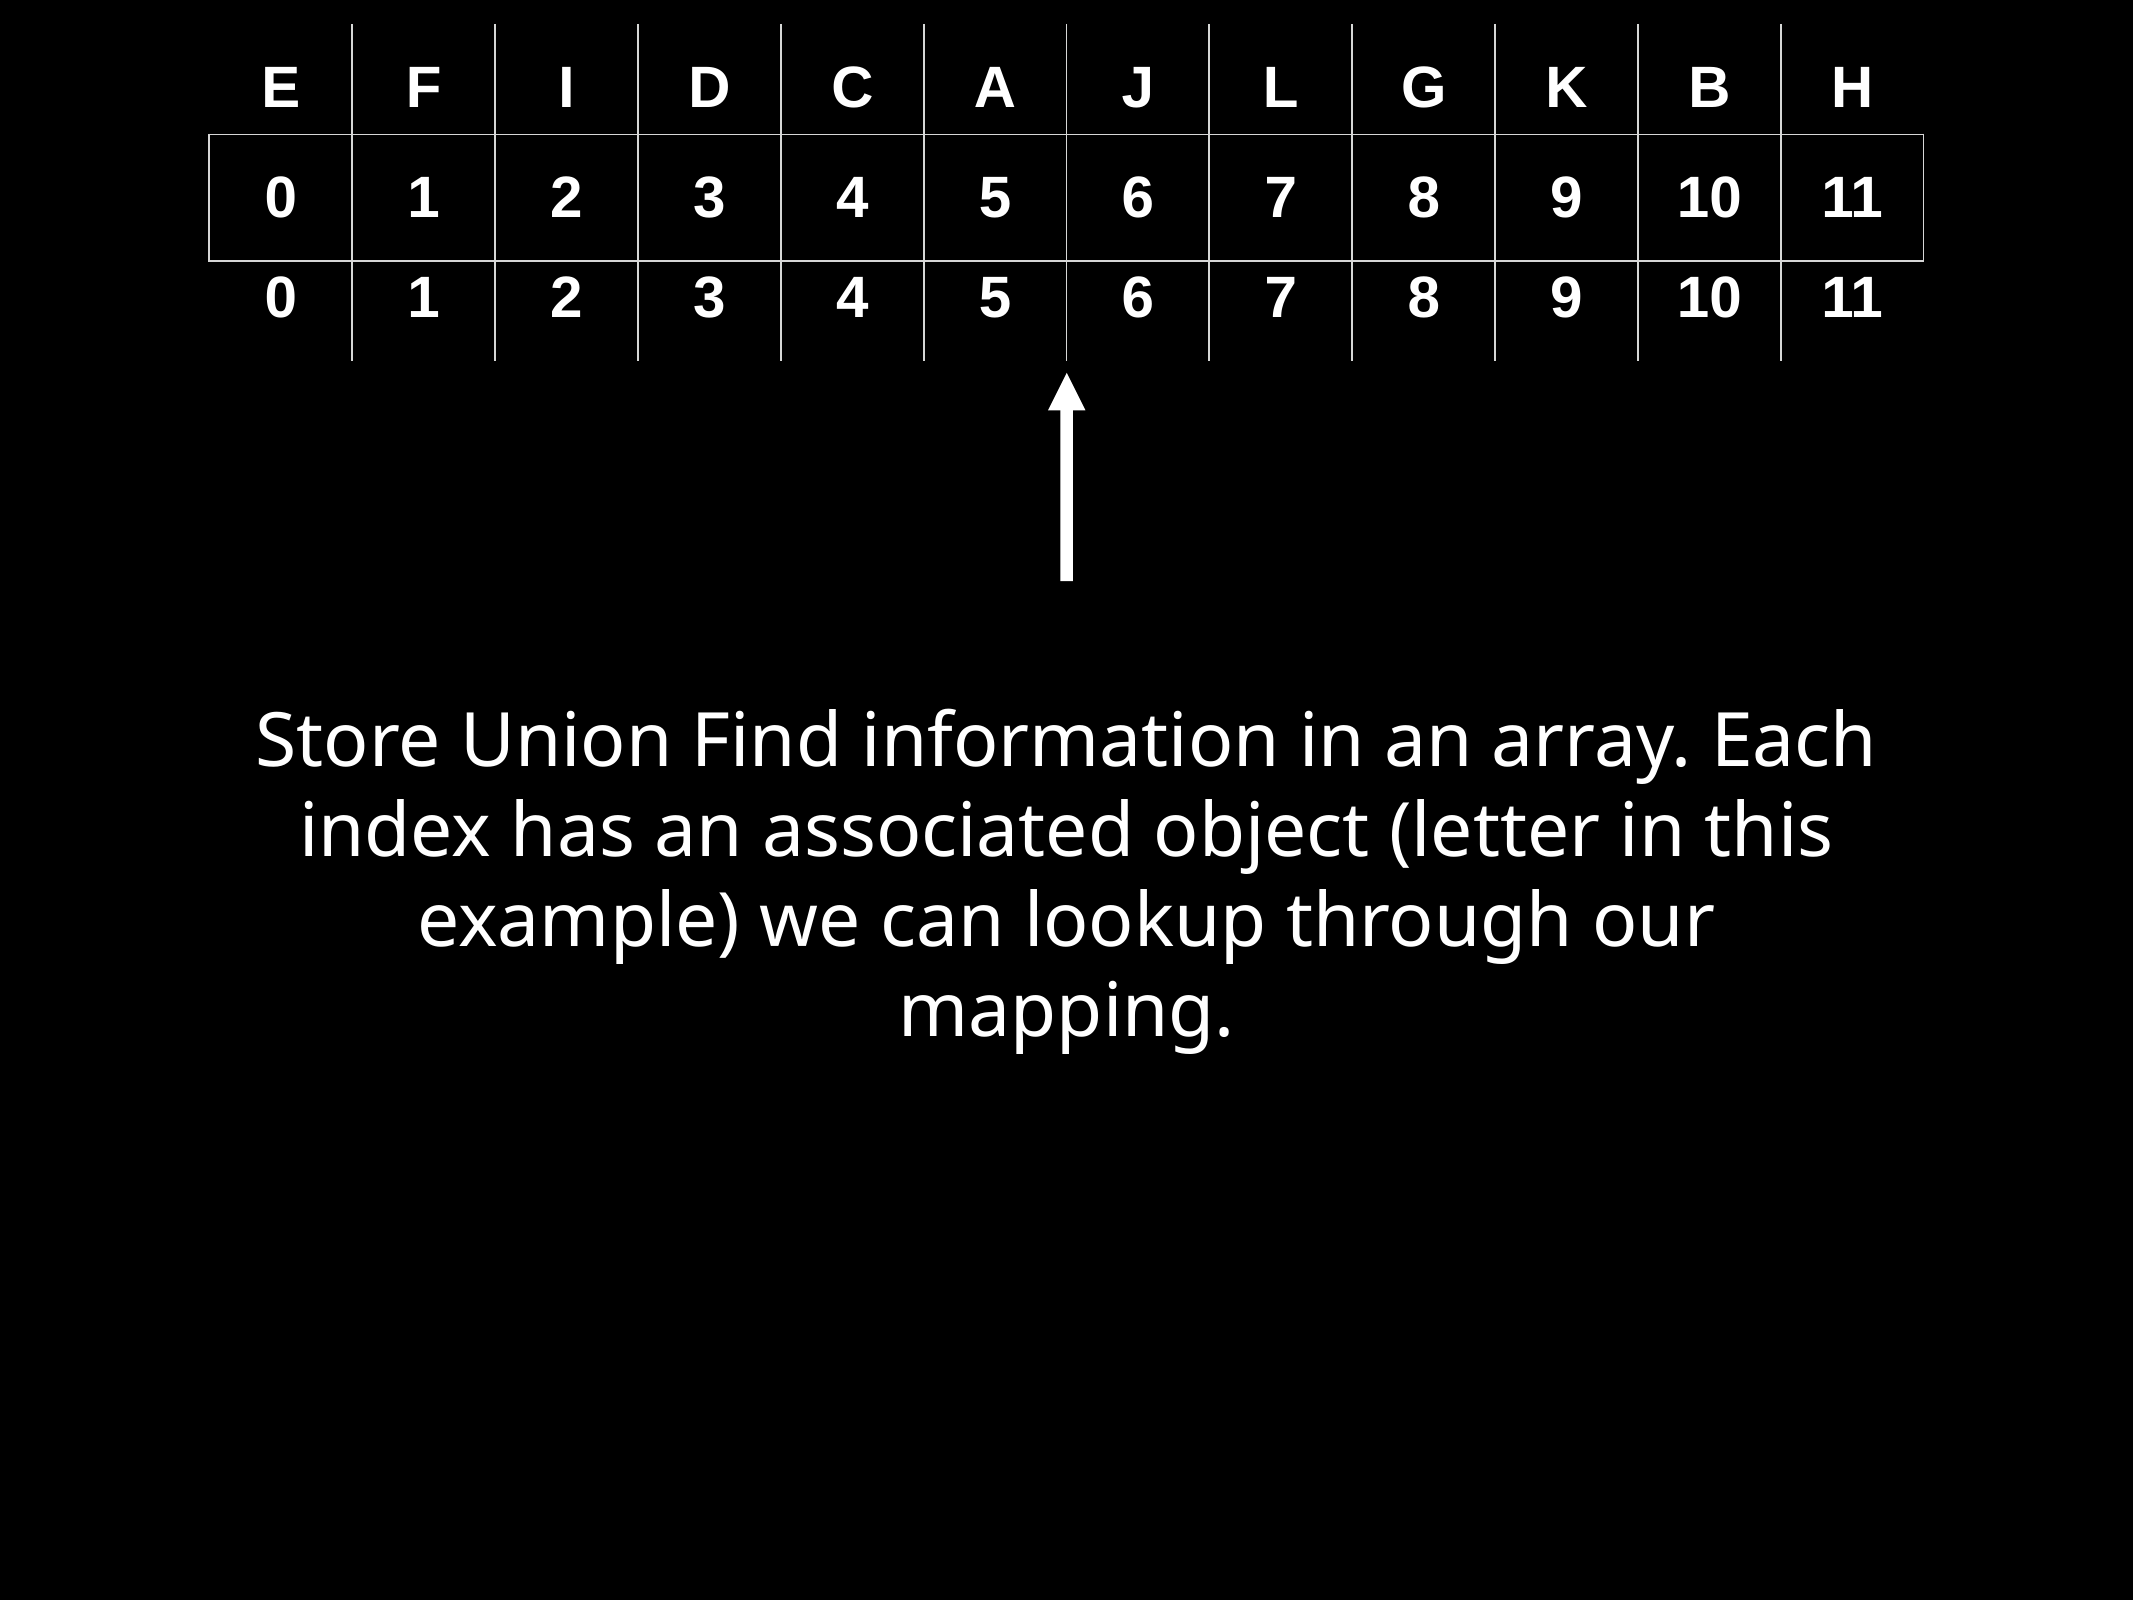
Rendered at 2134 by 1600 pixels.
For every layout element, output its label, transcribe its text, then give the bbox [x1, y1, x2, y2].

table_header 1 [353, 234, 494, 361]
table_header G [1353, 24, 1494, 150]
table_header I [496, 24, 637, 150]
table_header C [782, 24, 923, 150]
table_header 7 [1210, 234, 1351, 361]
table_header 8 [1353, 150, 1494, 234]
table_header 10 [1639, 150, 1780, 234]
table_header 9 [1496, 234, 1637, 361]
table_header 11 [1782, 234, 1924, 361]
table_header 5 [925, 150, 1066, 234]
table_header 0 [209, 234, 351, 361]
table_header 11 [1782, 150, 1923, 234]
table_header 2 [496, 150, 637, 234]
table_header 3 [639, 234, 780, 361]
table_header 6 [1067, 234, 1208, 361]
table_header A [925, 24, 1066, 150]
table_header F [353, 24, 494, 150]
table_header 10 [1639, 234, 1780, 361]
table_header D [639, 24, 780, 150]
table_header L [1210, 24, 1351, 150]
table_header 0 [210, 150, 351, 234]
table_header K [1496, 24, 1637, 150]
table_header H [1782, 24, 1924, 150]
table_header B [1639, 24, 1780, 150]
table_header E [209, 24, 351, 150]
table_header 4 [782, 150, 923, 234]
table_header 7 [1210, 150, 1351, 234]
table_header 1 [353, 150, 494, 234]
text_box [1060, 372, 1073, 582]
table_header 3 [639, 150, 780, 234]
table_header J [1067, 24, 1208, 150]
table_header 2 [496, 234, 637, 361]
table_header 5 [925, 234, 1066, 361]
text_box Store Union Find information in an array. Each index has an associated object (letter in this example) we can lookup through our mapping. [243, 683, 1891, 1060]
table_header 9 [1496, 150, 1637, 234]
table_header 4 [782, 234, 923, 361]
table_header 6 [1067, 150, 1208, 234]
table_header 8 [1353, 234, 1494, 361]
